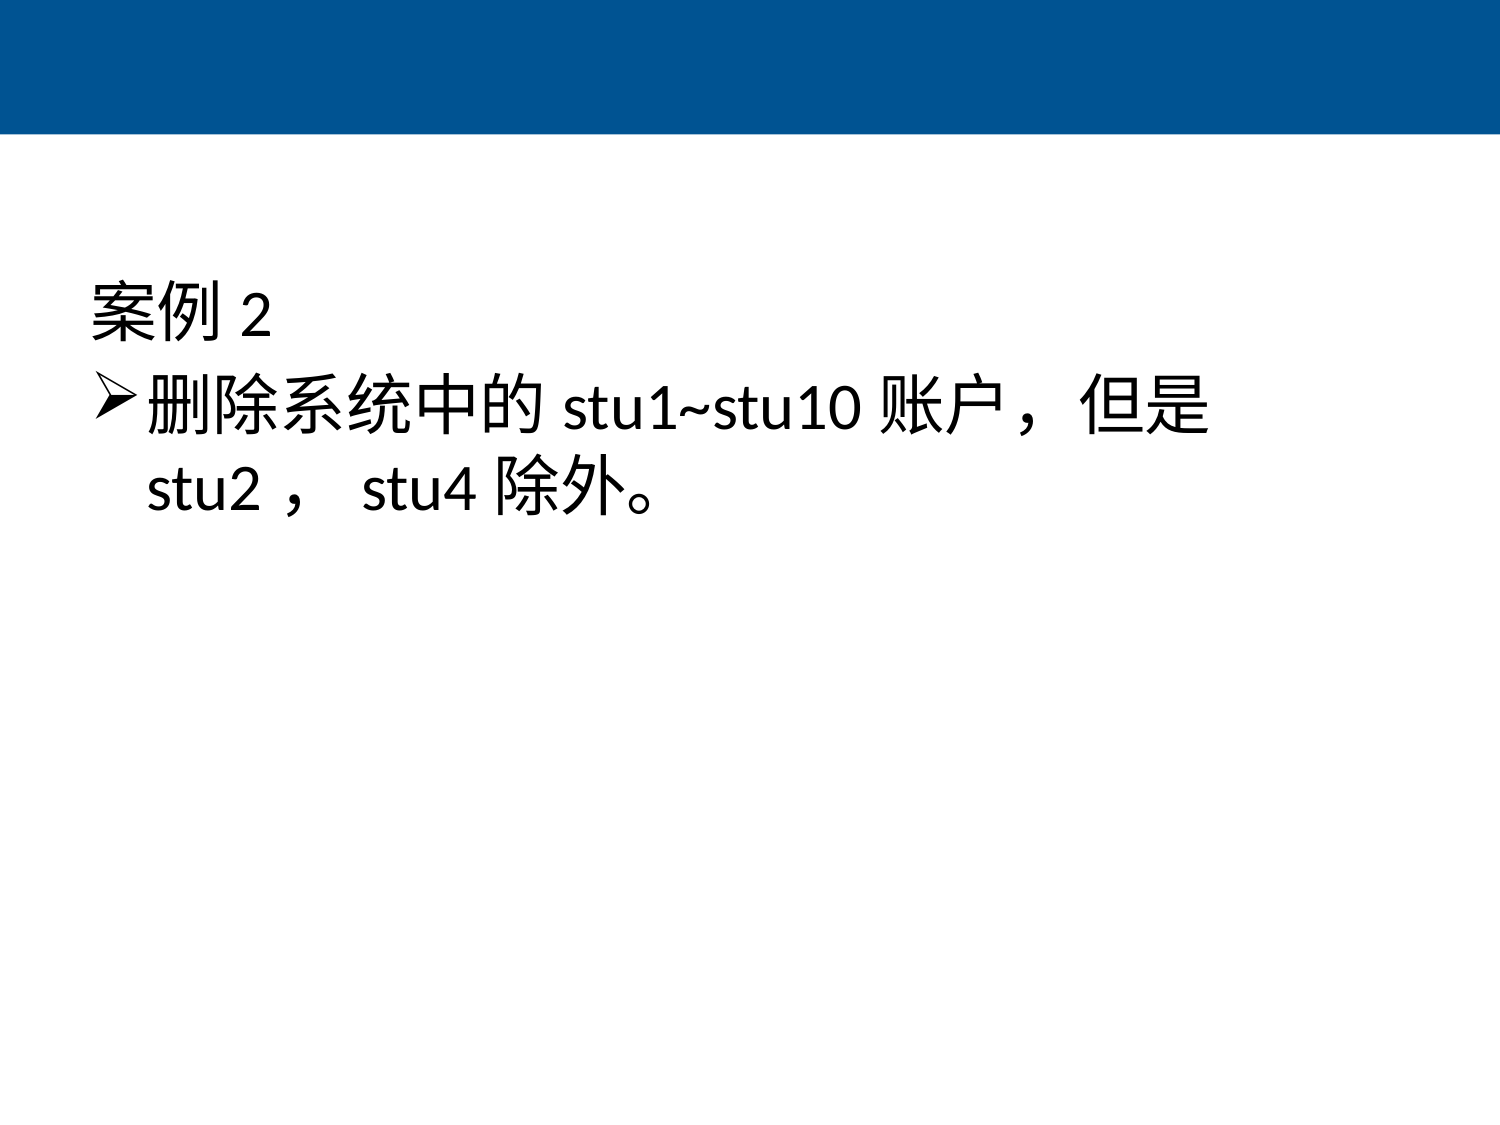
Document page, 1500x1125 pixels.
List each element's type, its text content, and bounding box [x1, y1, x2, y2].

list 案例2 删除系统中的stu1~stu10账户，但是stu2，stu4除外。 [75, 262, 1425, 1005]
